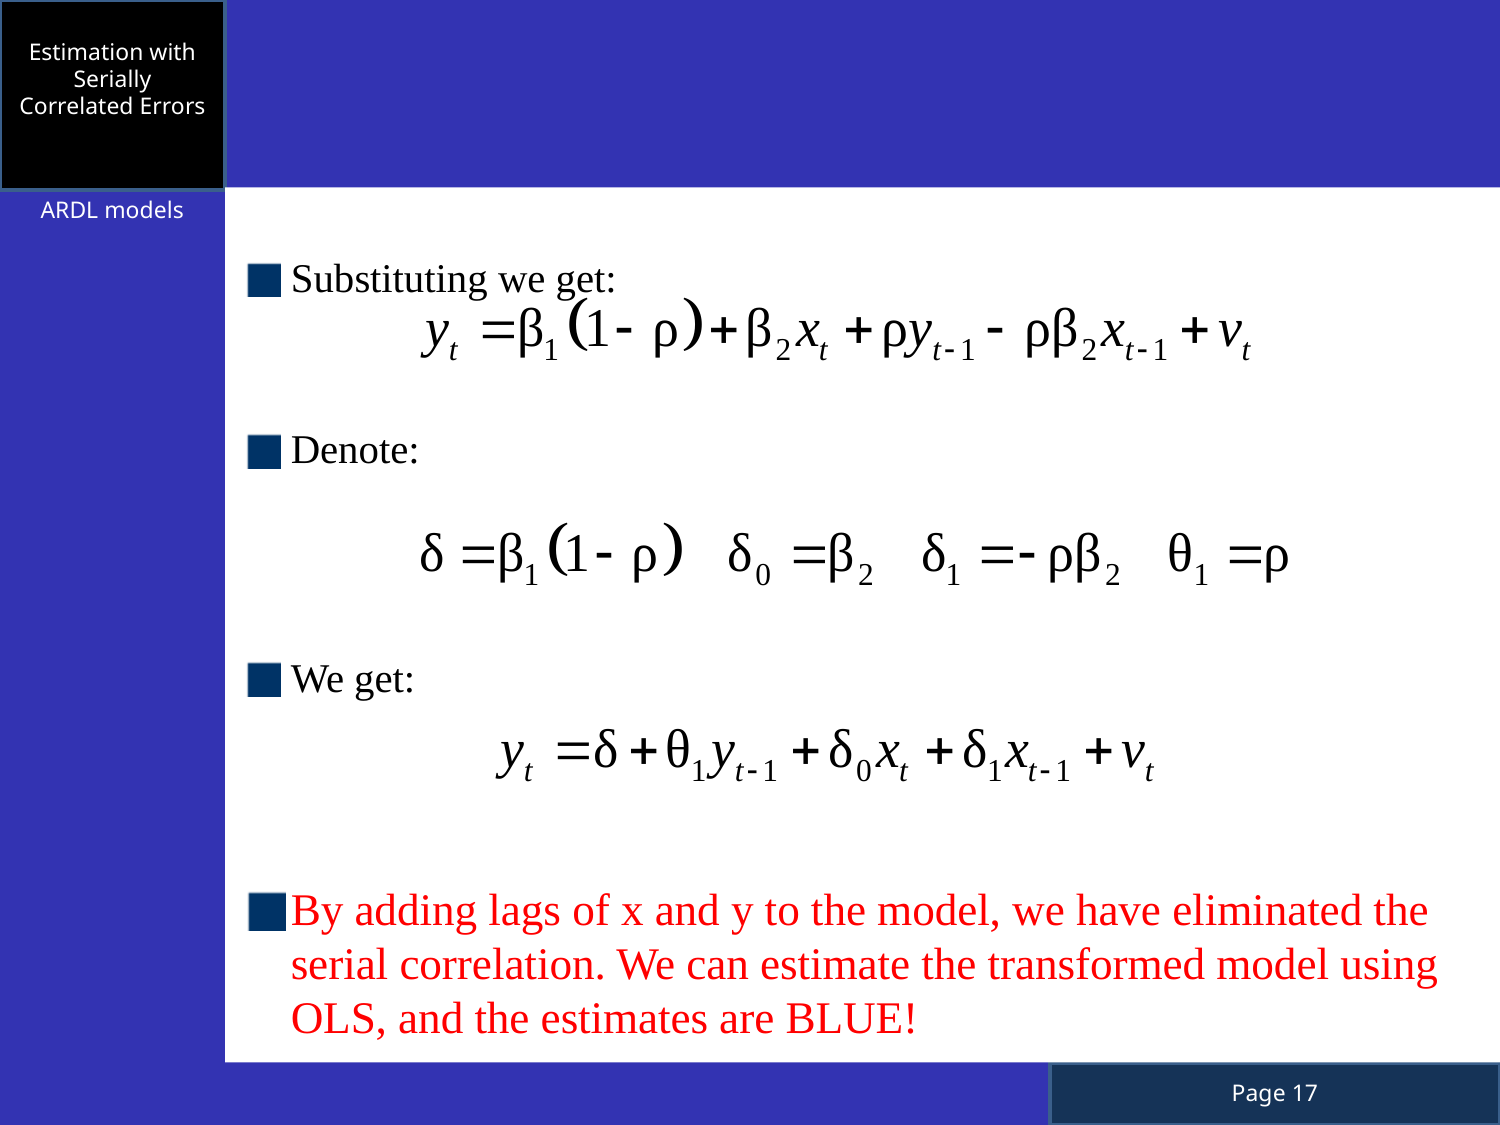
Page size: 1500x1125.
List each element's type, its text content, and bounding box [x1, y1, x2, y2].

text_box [412, 287, 1261, 379]
picture [240, 256, 281, 297]
text_box Estimation with Serially Correlated Errors [0, 29, 225, 127]
picture [240, 884, 286, 931]
text_box ARDL models [0, 188, 225, 231]
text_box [487, 712, 1165, 795]
picture [240, 655, 281, 697]
picture [240, 427, 281, 469]
list Substituting we get: Denote: We get: By adding lags of x and y to the model, we have eliminated the serial correlation. We can estimate the transformed model using OLS, and the estimates are BLUE! [225, 187, 1500, 1063]
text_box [412, 512, 1301, 604]
